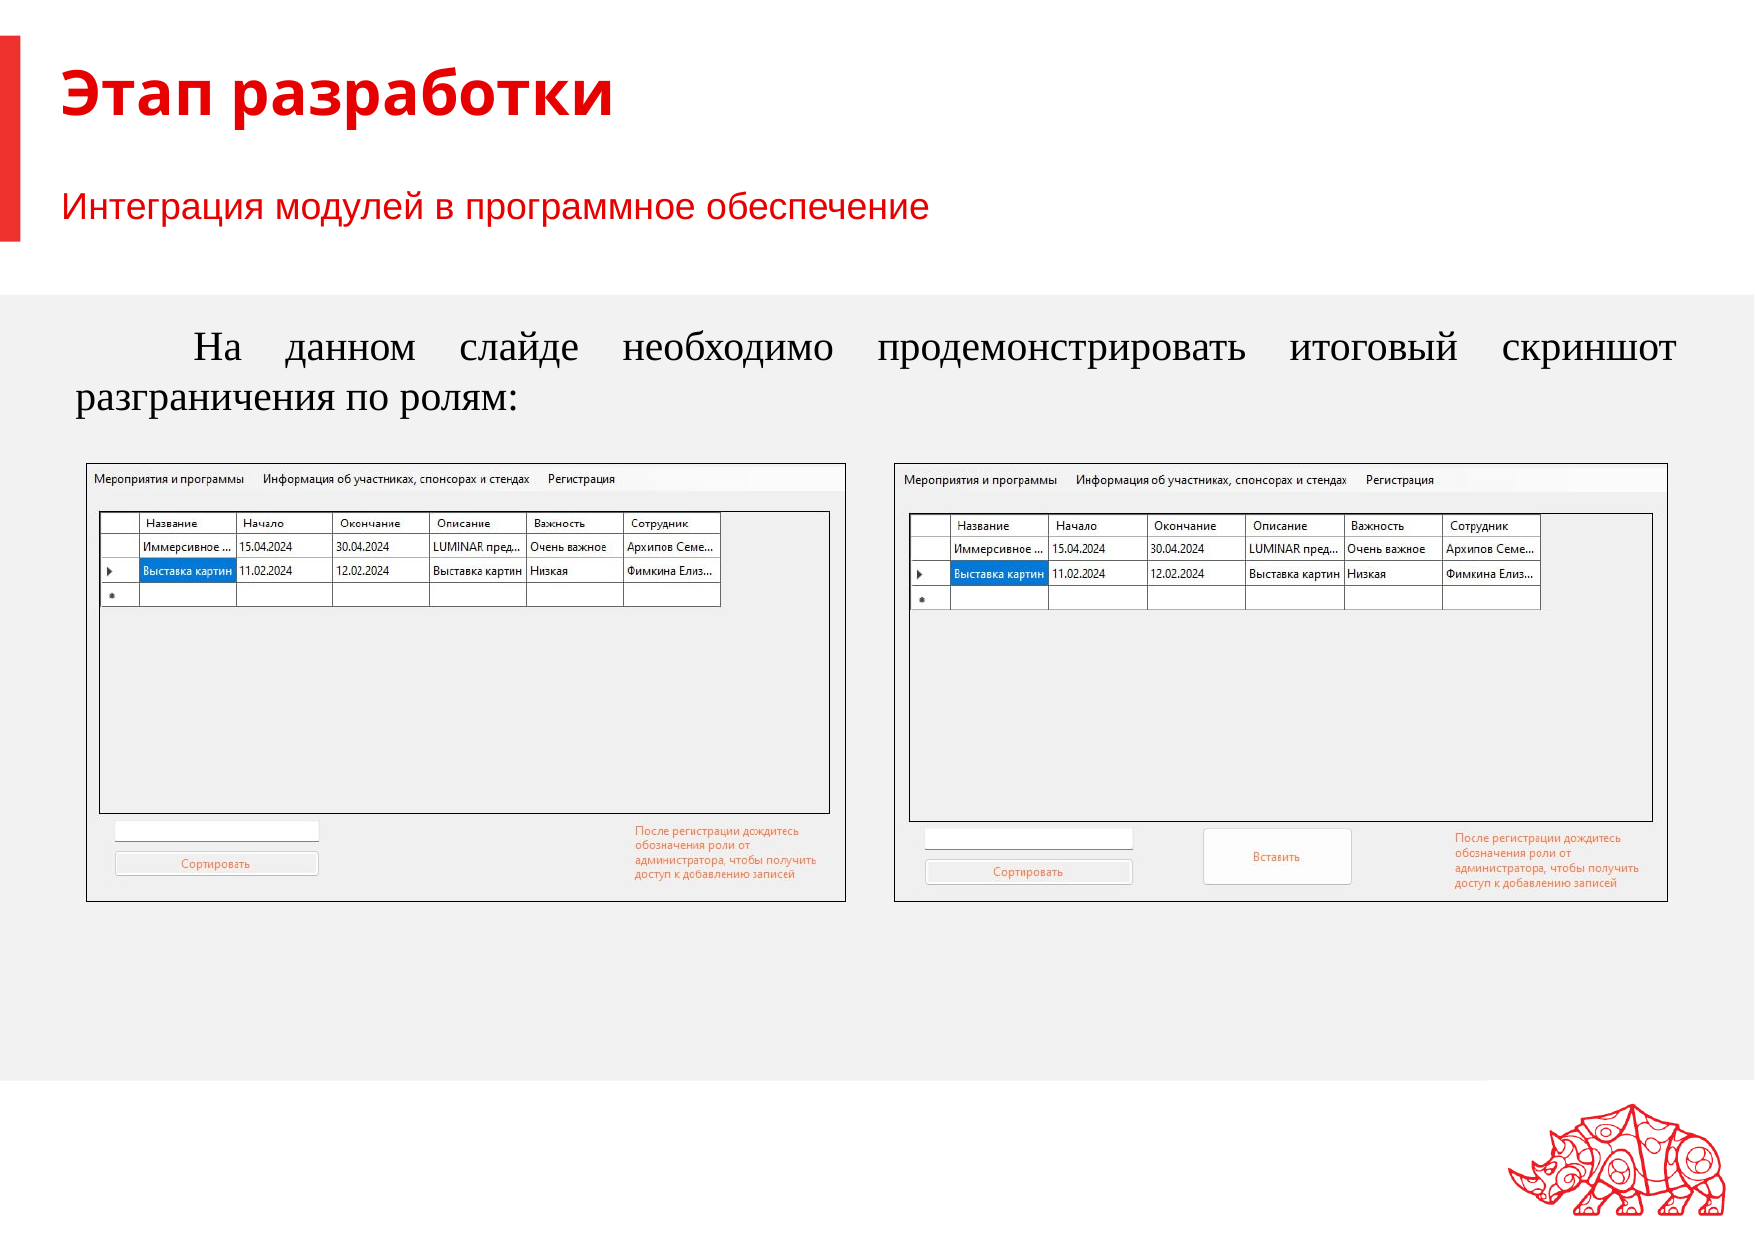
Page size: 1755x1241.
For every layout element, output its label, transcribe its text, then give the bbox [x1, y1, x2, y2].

title Этап разработки [60, 0, 1650, 200]
picture [1487, 1080, 1755, 1229]
text_box На данном слайде необходимо продемонстрировать итоговый скриншот разграничения по ролям: [60, 311, 1692, 427]
picture [85, 462, 846, 902]
list Интеграция модулей в программное обеспечение [44, 72, 1370, 236]
picture [893, 462, 1669, 902]
